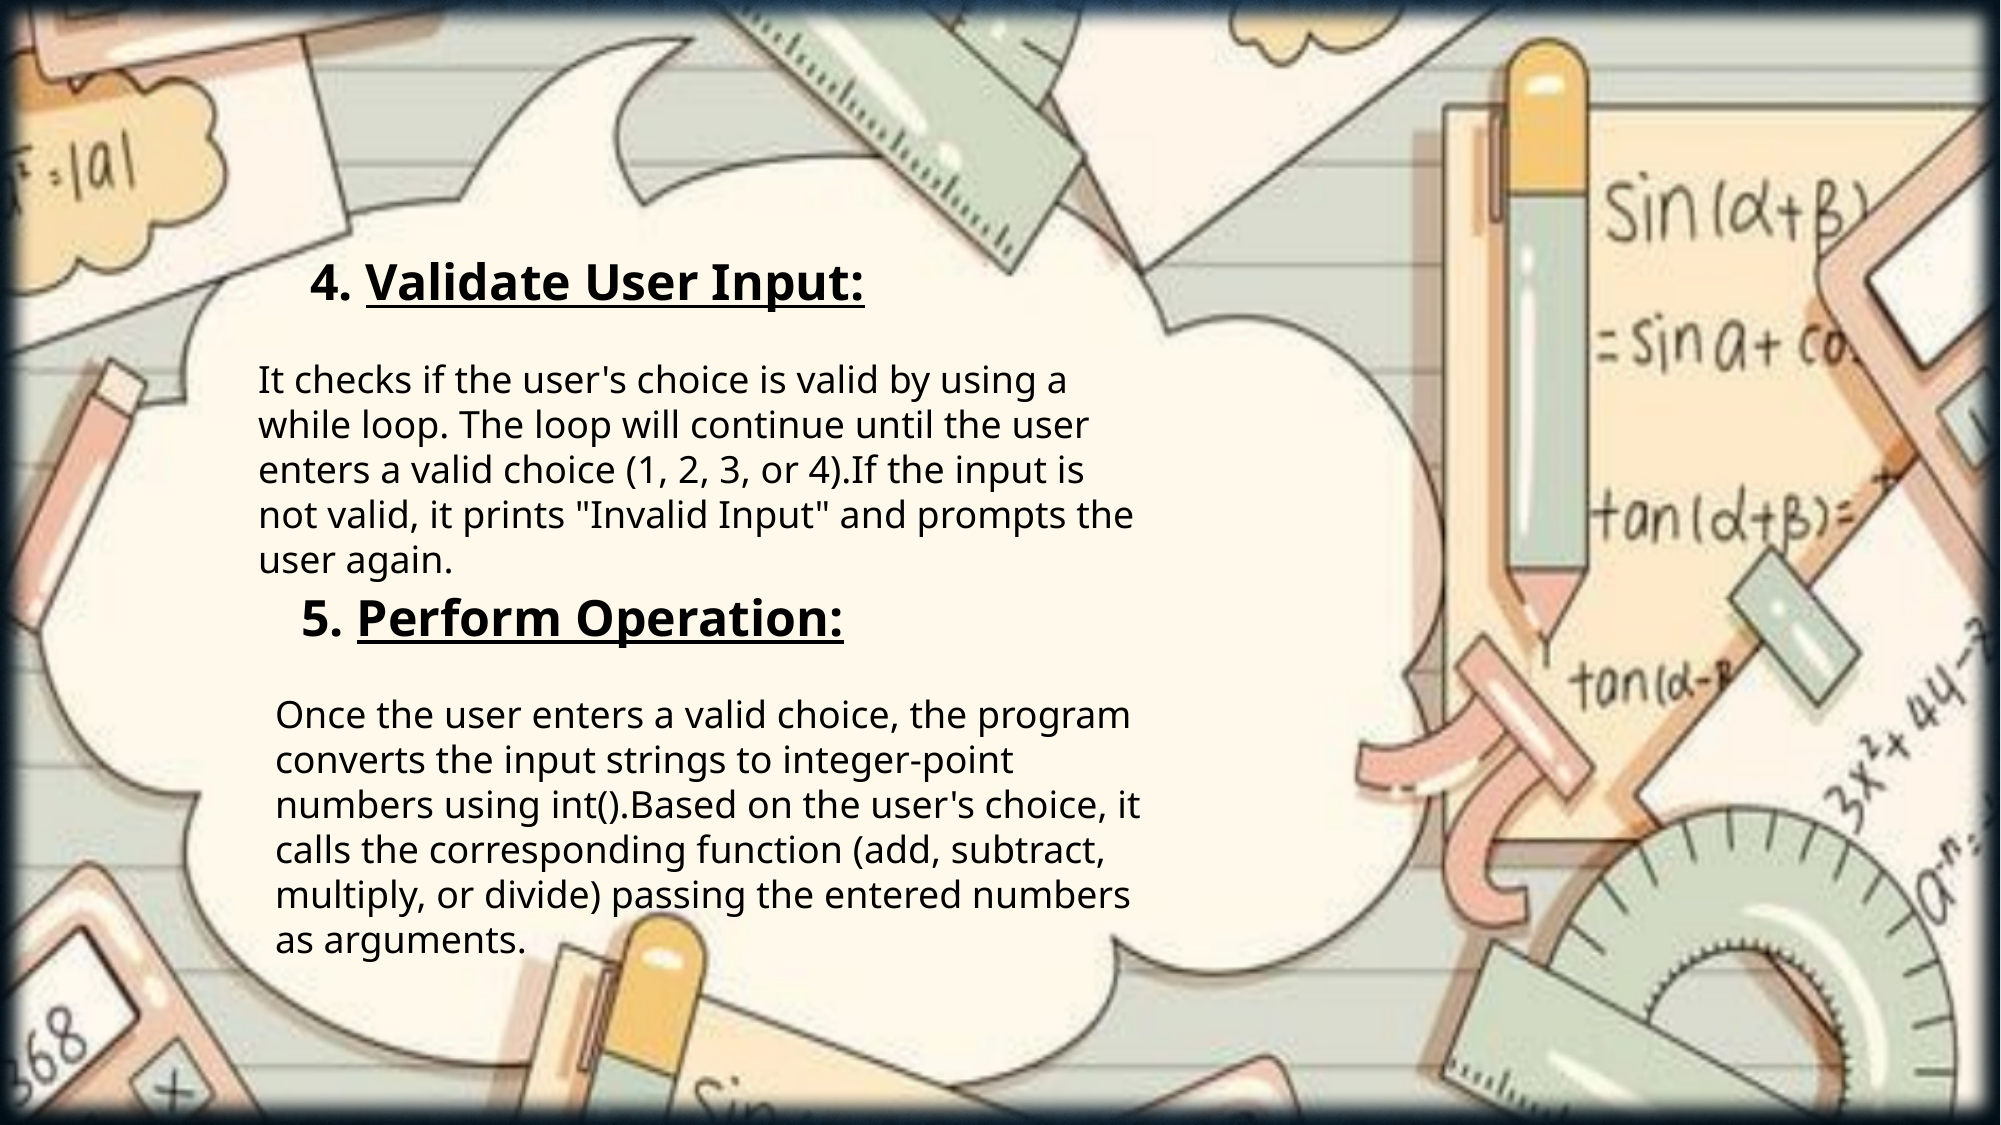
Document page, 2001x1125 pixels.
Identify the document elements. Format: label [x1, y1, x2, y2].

list [0, 0, 2000, 1125]
